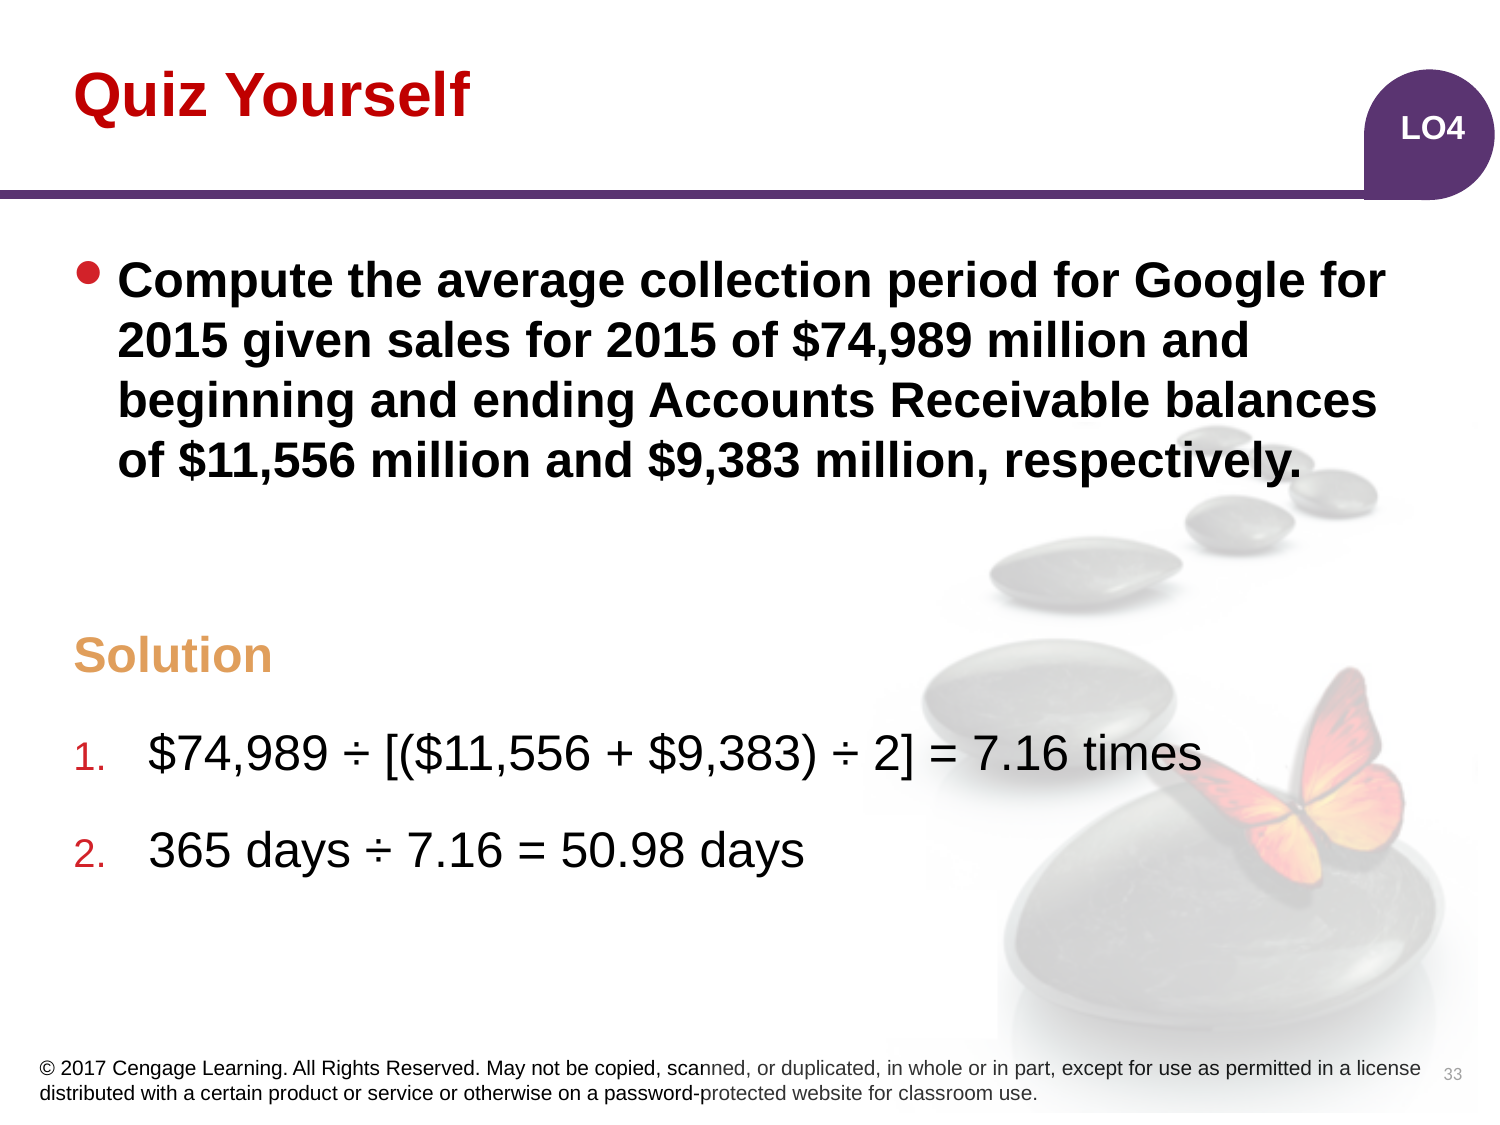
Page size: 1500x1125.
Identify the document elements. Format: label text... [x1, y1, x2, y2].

picture [899, 1089, 908, 1100]
picture [965, 1089, 975, 1100]
picture [712, 1089, 718, 1100]
picture [1106, 1064, 1116, 1079]
picture [776, 1085, 785, 1100]
slide_number 33 [1139, 1042, 1478, 1103]
picture [808, 1089, 818, 1100]
picture [769, 1064, 775, 1075]
picture [868, 1085, 874, 1100]
picture [924, 1060, 933, 1075]
picture [1074, 1064, 1083, 1075]
picture [792, 1089, 807, 1100]
picture [1015, 1064, 1025, 1079]
picture [998, 1064, 1007, 1075]
picture [1062, 1064, 1072, 1075]
picture [892, 1064, 901, 1075]
picture [952, 1064, 962, 1075]
picture [736, 1089, 746, 1100]
picture [999, 1089, 1008, 1100]
picture [805, 1064, 815, 1079]
picture [976, 1089, 991, 1100]
text_box LO4 [1385, 98, 1481, 154]
picture [864, 1060, 873, 1075]
picture [936, 1089, 945, 1100]
picture [704, 1064, 709, 1075]
picture [730, 1087, 736, 1100]
picture [846, 1062, 852, 1075]
picture [758, 1064, 768, 1075]
picture [853, 1064, 863, 1075]
picture [1135, 1064, 1139, 1075]
picture [914, 1089, 934, 1100]
picture [845, 1087, 851, 1100]
picture [793, 1064, 802, 1075]
picture [969, 1064, 979, 1075]
picture [980, 1064, 986, 1075]
picture [1117, 1062, 1123, 1075]
title Quiz Yourself [58, 40, 1365, 152]
list Compute the average collection period for Google for 2015 given sales for 2015 of $74,989 million and beginning and ending Accounts Receivable balances of $11,556 million and $9,383 million, respectively. Solution $74,989 ÷ [($11,556 + $9,383) ÷ 2] = 7.16 times 365 days ÷ 7.16 = 50.98 days [58, 240, 1439, 1014]
picture [819, 1085, 829, 1100]
picture [712, 1064, 721, 1075]
picture [764, 1089, 774, 1100]
picture [723, 1064, 733, 1075]
picture [1038, 1062, 1050, 1075]
picture [1026, 1064, 1037, 1075]
picture [852, 1089, 862, 1100]
picture [1128, 1060, 1134, 1075]
picture [825, 1064, 834, 1075]
picture [1021, 1089, 1031, 1100]
picture [748, 1089, 757, 1100]
picture [1011, 1089, 1020, 1100]
picture [704, 1089, 711, 1100]
picture [836, 1064, 847, 1075]
picture [953, 1089, 963, 1100]
picture [719, 1089, 729, 1100]
picture [831, 1089, 840, 1100]
picture [886, 1089, 892, 1100]
picture [946, 1089, 952, 1100]
picture [782, 1060, 791, 1075]
picture [936, 1064, 946, 1075]
picture [1095, 1064, 1105, 1075]
picture [734, 1060, 743, 1075]
picture [908, 1064, 923, 1075]
picture [757, 1087, 763, 1100]
picture [1084, 1064, 1093, 1075]
picture [875, 1089, 885, 1100]
